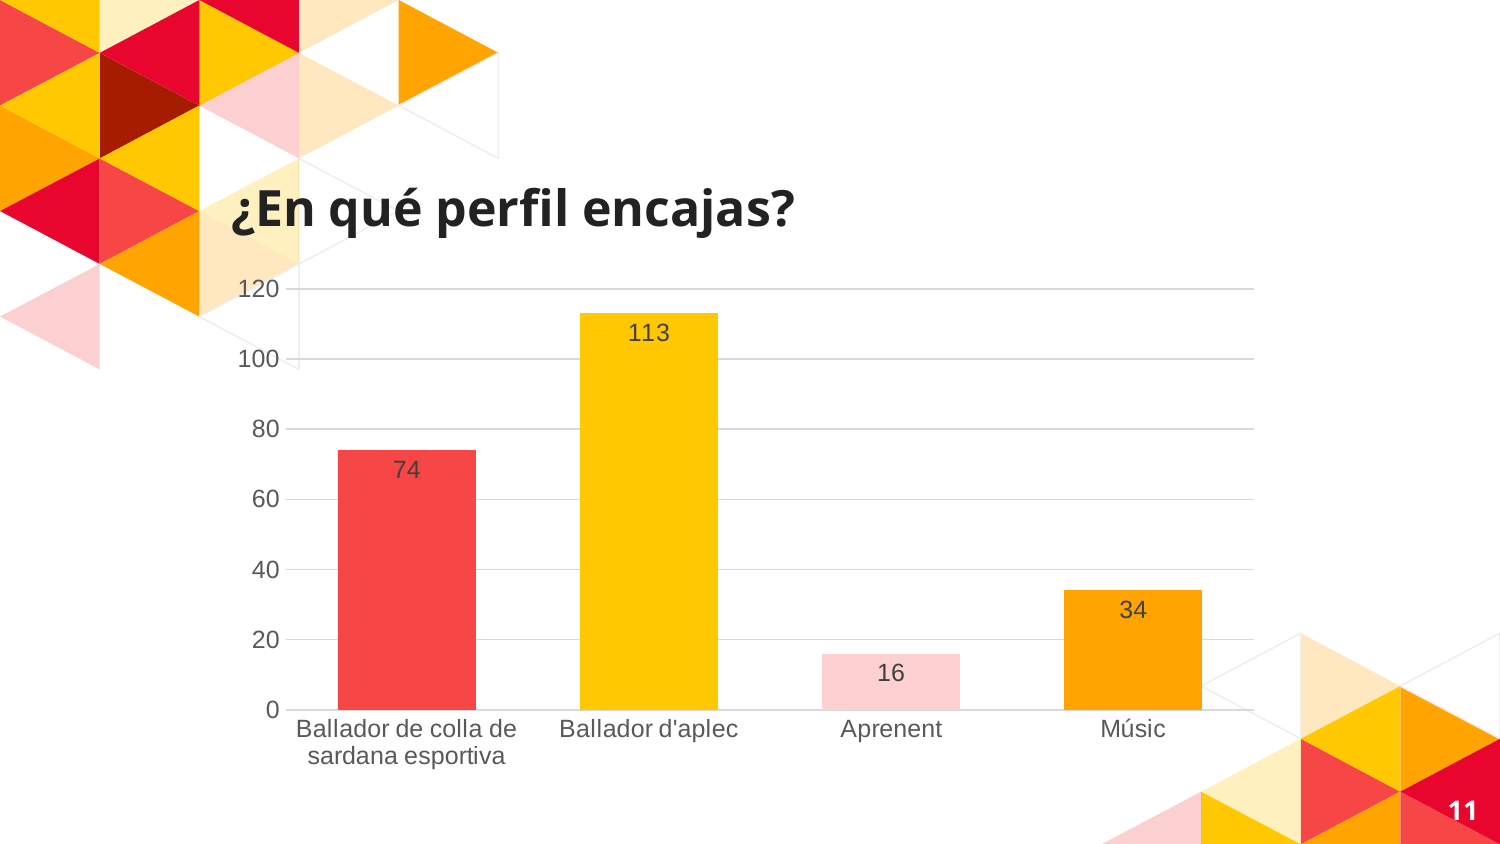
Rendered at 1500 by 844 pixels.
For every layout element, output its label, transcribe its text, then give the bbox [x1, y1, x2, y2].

chart [216, 265, 1276, 780]
title ¿En qué perfil encajas? [216, 142, 1276, 252]
slide_number 11 [1403, 779, 1494, 844]
